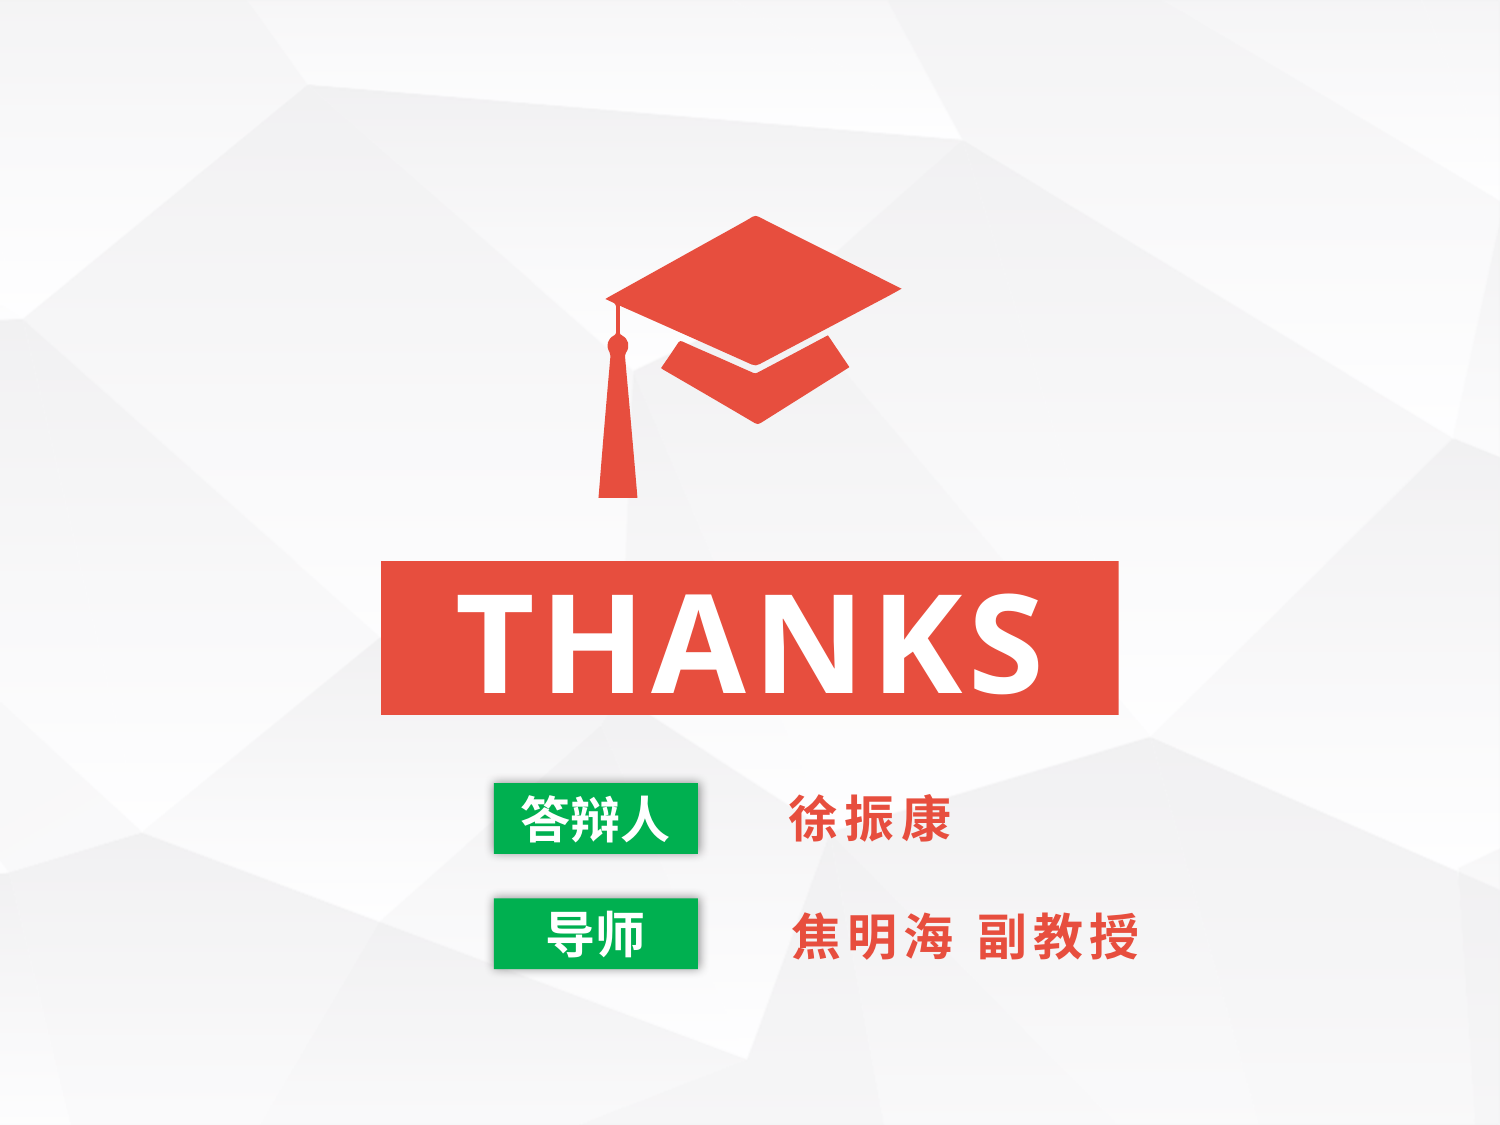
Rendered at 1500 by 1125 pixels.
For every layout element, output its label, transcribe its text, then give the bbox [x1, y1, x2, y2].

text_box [493, 780, 1007, 857]
text_box THANKS [380, 560, 1120, 716]
picture [0, 0, 1500, 1125]
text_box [493, 898, 1176, 975]
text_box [598, 215, 902, 498]
